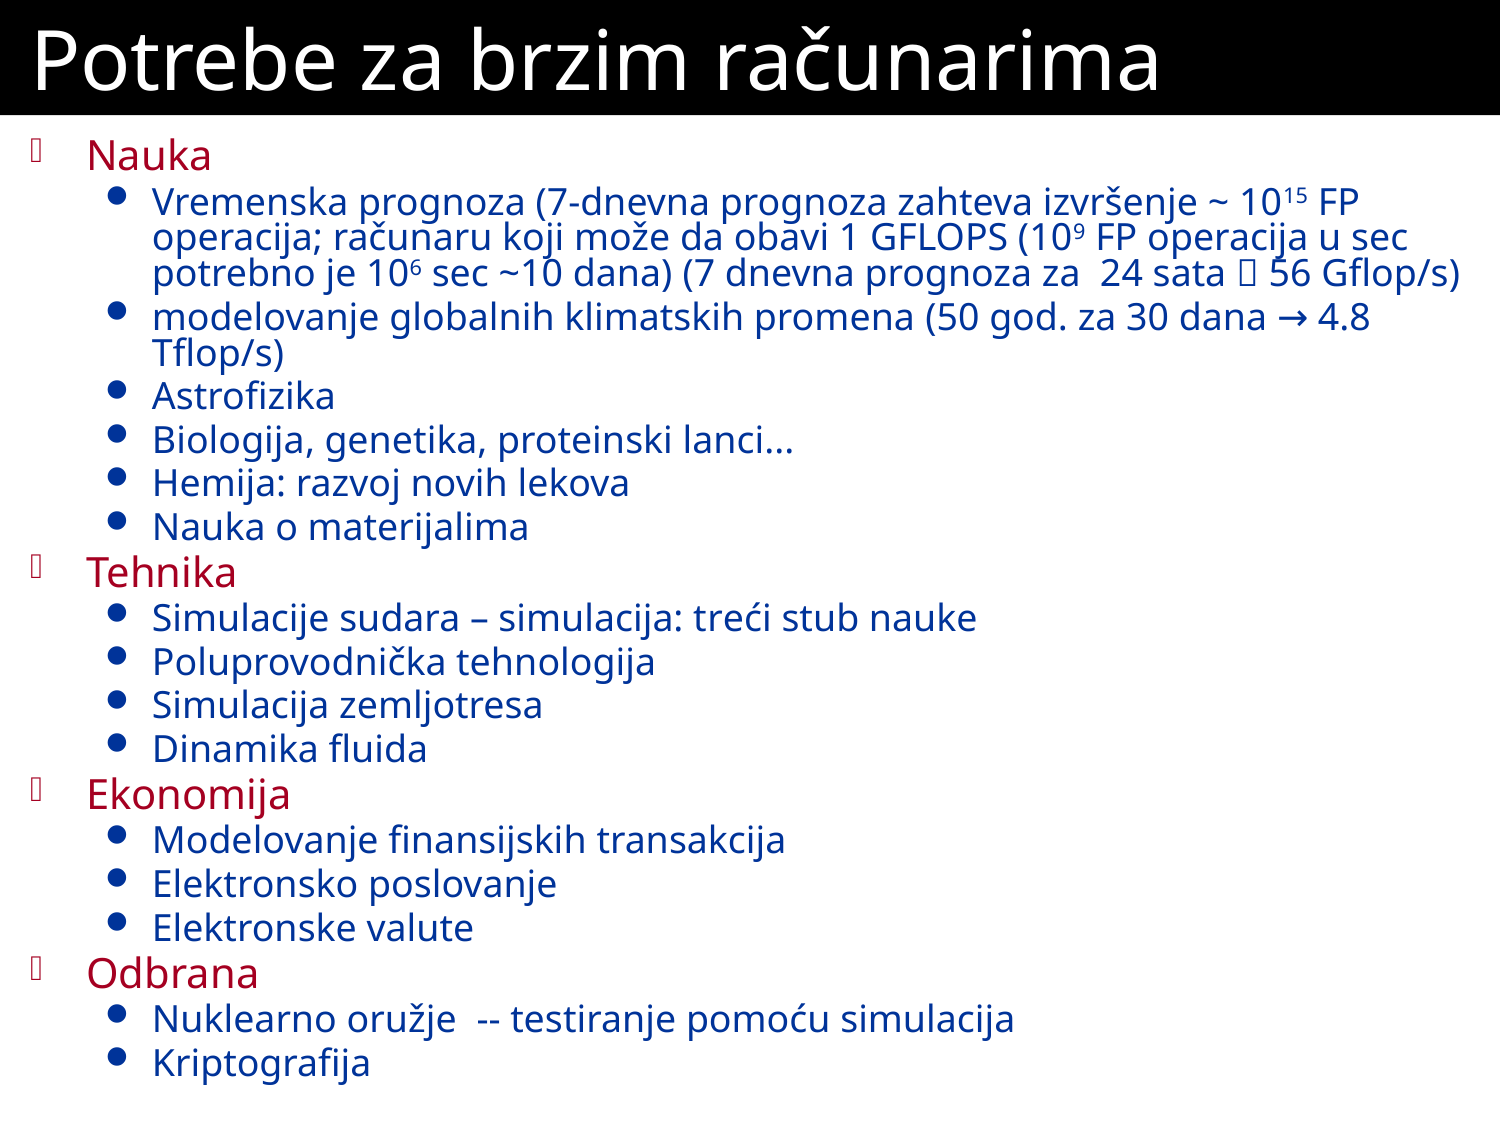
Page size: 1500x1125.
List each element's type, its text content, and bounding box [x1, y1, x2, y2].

list Nauka Vremenska prognoza (7-dnevna prognoza zahteva izvršenje ~ 1015 FP operacija; računaru koji može da obavi 1 GFLOPS (109 FP operacija u sec potrebno je 106 sec ~10 dana) (7 dnevna prognoza za 24 sata  56 Gflop/s) modelovanje globalnih klimatskih promena (50 god. za 30 dana → 4.8 Tflop/s) Astrofizika Biologija, genetika, proteinski lanci... Hemija: razvoj novih lekova Nauka o materijalima Tehnika Simulacije sudara – simulacija: treći stub nauke Poluprovodnička tehnologija Simulacija zemljotresa Dinamika fluida Ekonomija Modelovanje finansijskih transakcija Elektronsko poslovanje Elektronske valute Odbrana Nuklearno oružje -- testiranje pomoću simulacija Kriptografija [0, 116, 1500, 1125]
title Potrebe za brzim računarima [0, 0, 1500, 116]
